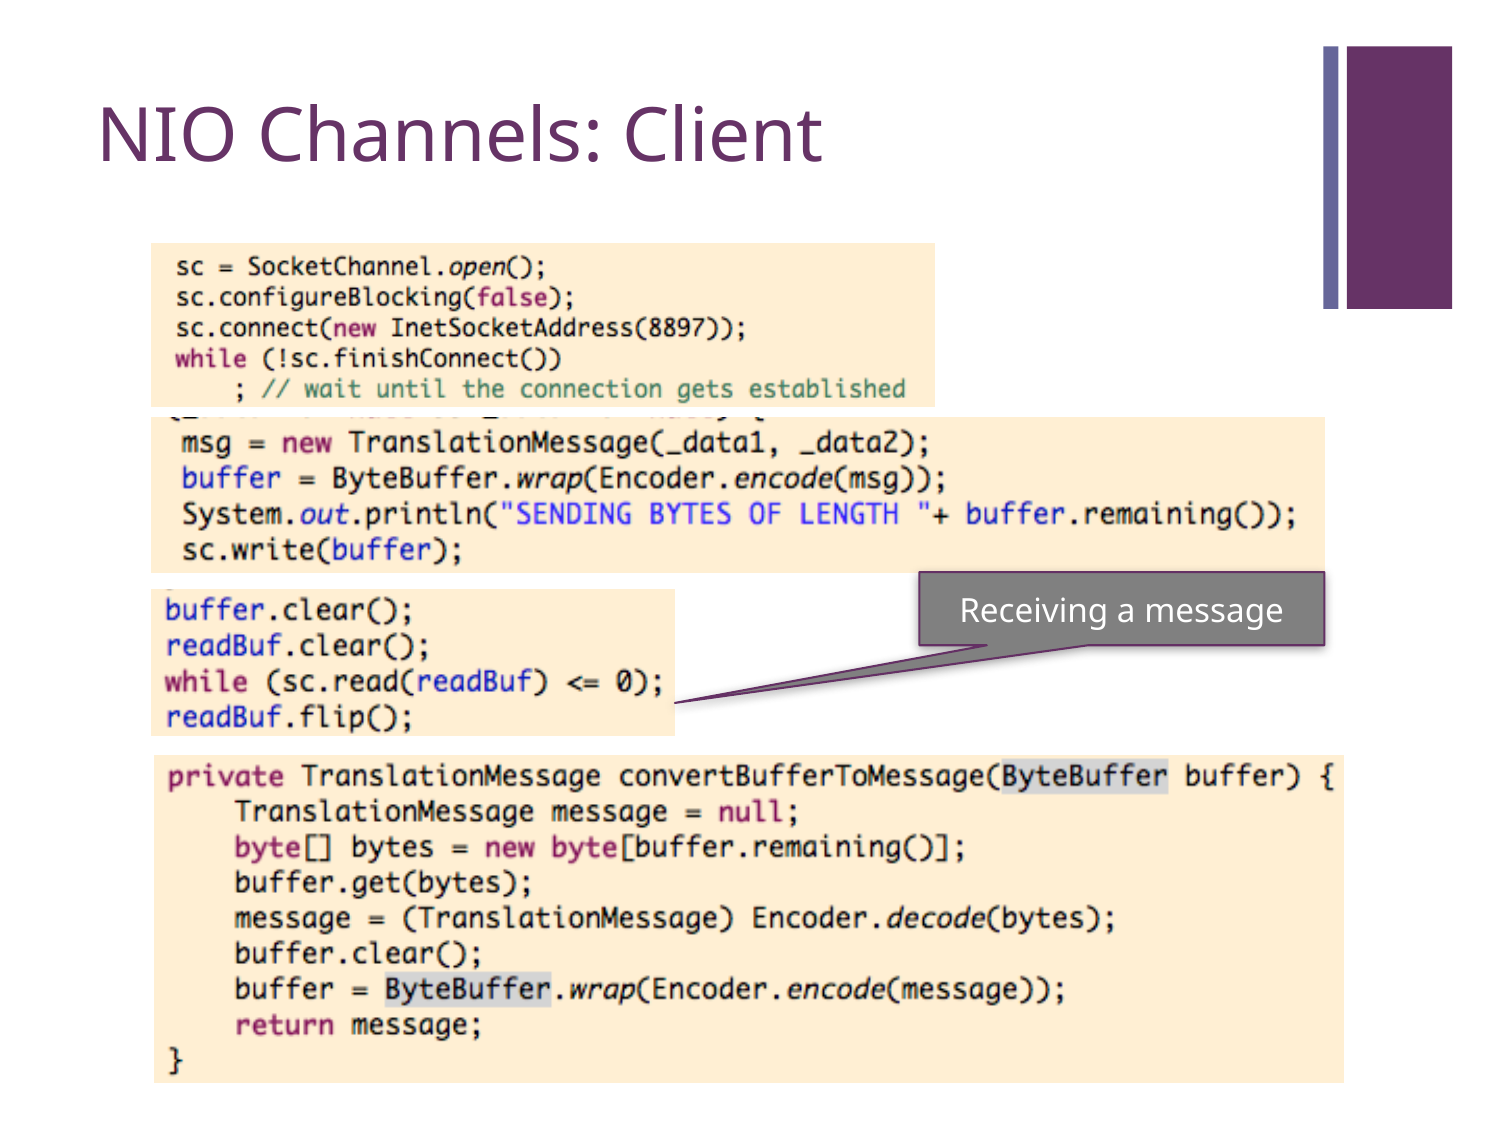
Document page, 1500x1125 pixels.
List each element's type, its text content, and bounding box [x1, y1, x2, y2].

text_box Receiving a message [682, 582, 1326, 703]
picture [150, 243, 936, 407]
picture [150, 589, 675, 737]
picture [153, 755, 1345, 1084]
picture [150, 417, 1325, 573]
title NIO Channels: Client [81, 79, 1322, 263]
